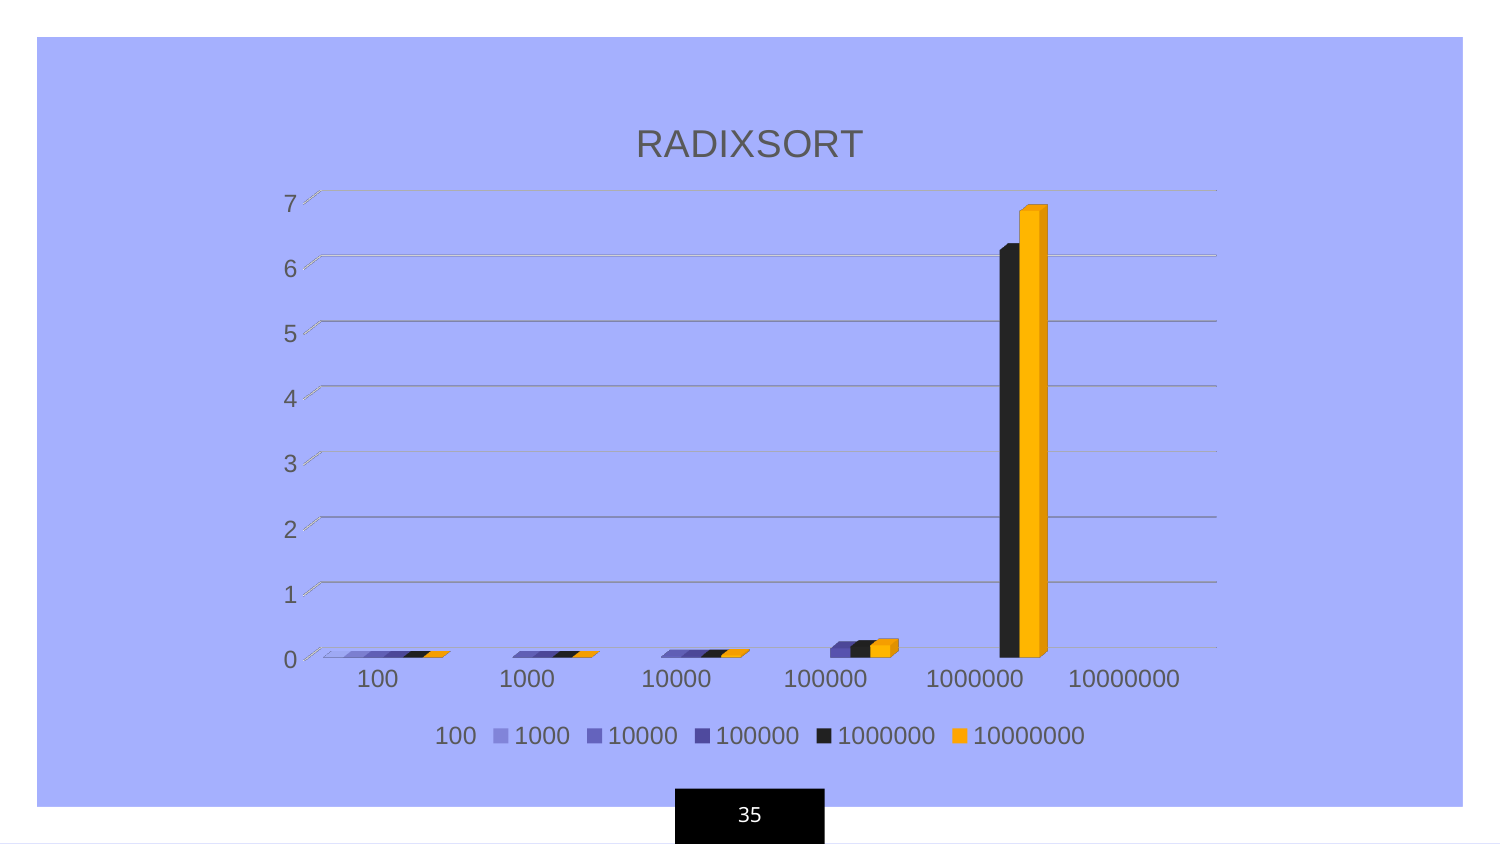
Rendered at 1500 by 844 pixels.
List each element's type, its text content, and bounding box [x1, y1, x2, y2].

slide_number 35 [675, 788, 825, 844]
chart [249, 88, 1251, 756]
